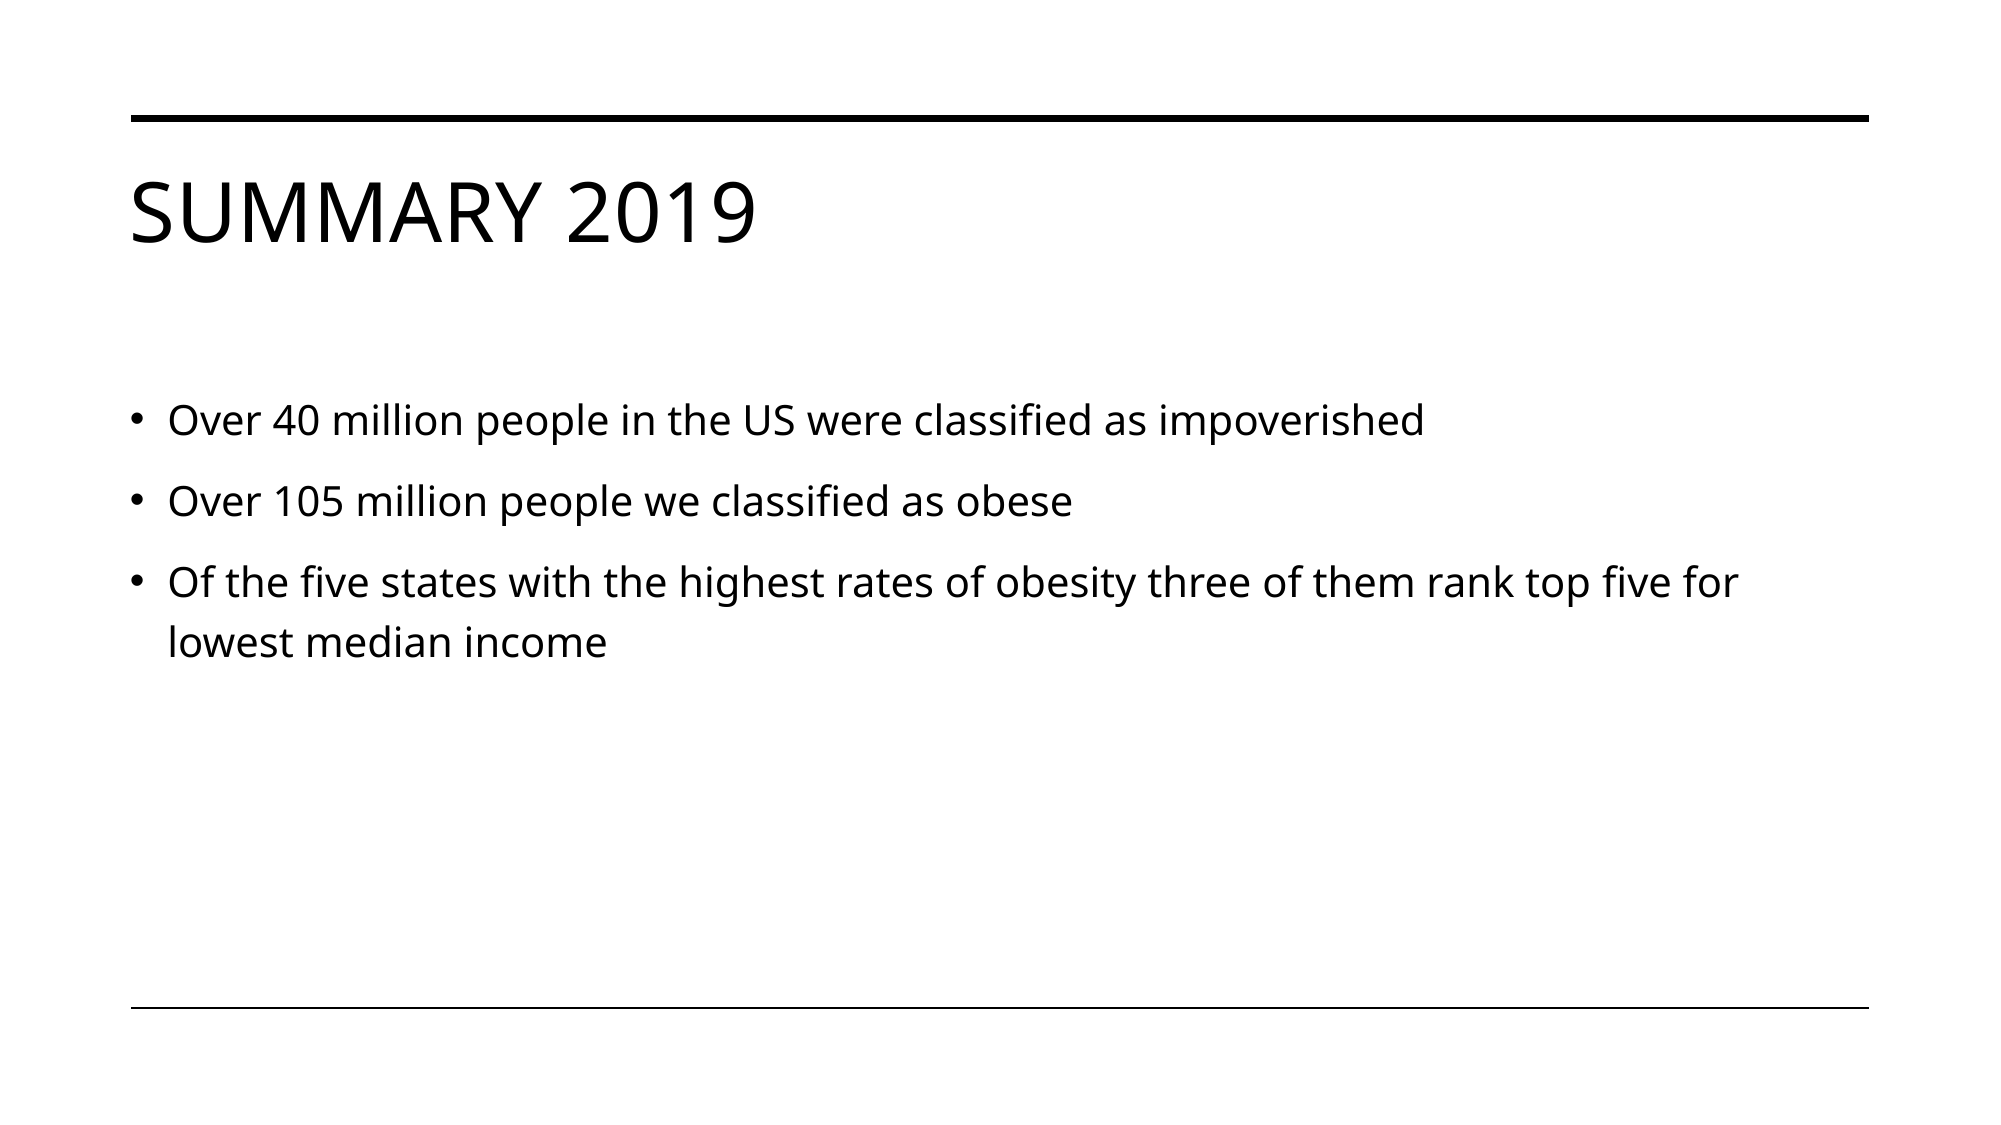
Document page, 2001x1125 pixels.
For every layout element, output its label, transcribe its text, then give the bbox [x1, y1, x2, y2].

title Summary 2019 [114, 151, 1869, 376]
list Over 40 million people in the US were classified as impoverished Over 105 million people we classified as obese Of the five states with the highest rates of obesity three of them rank top five for lowest median income [114, 376, 1869, 973]
